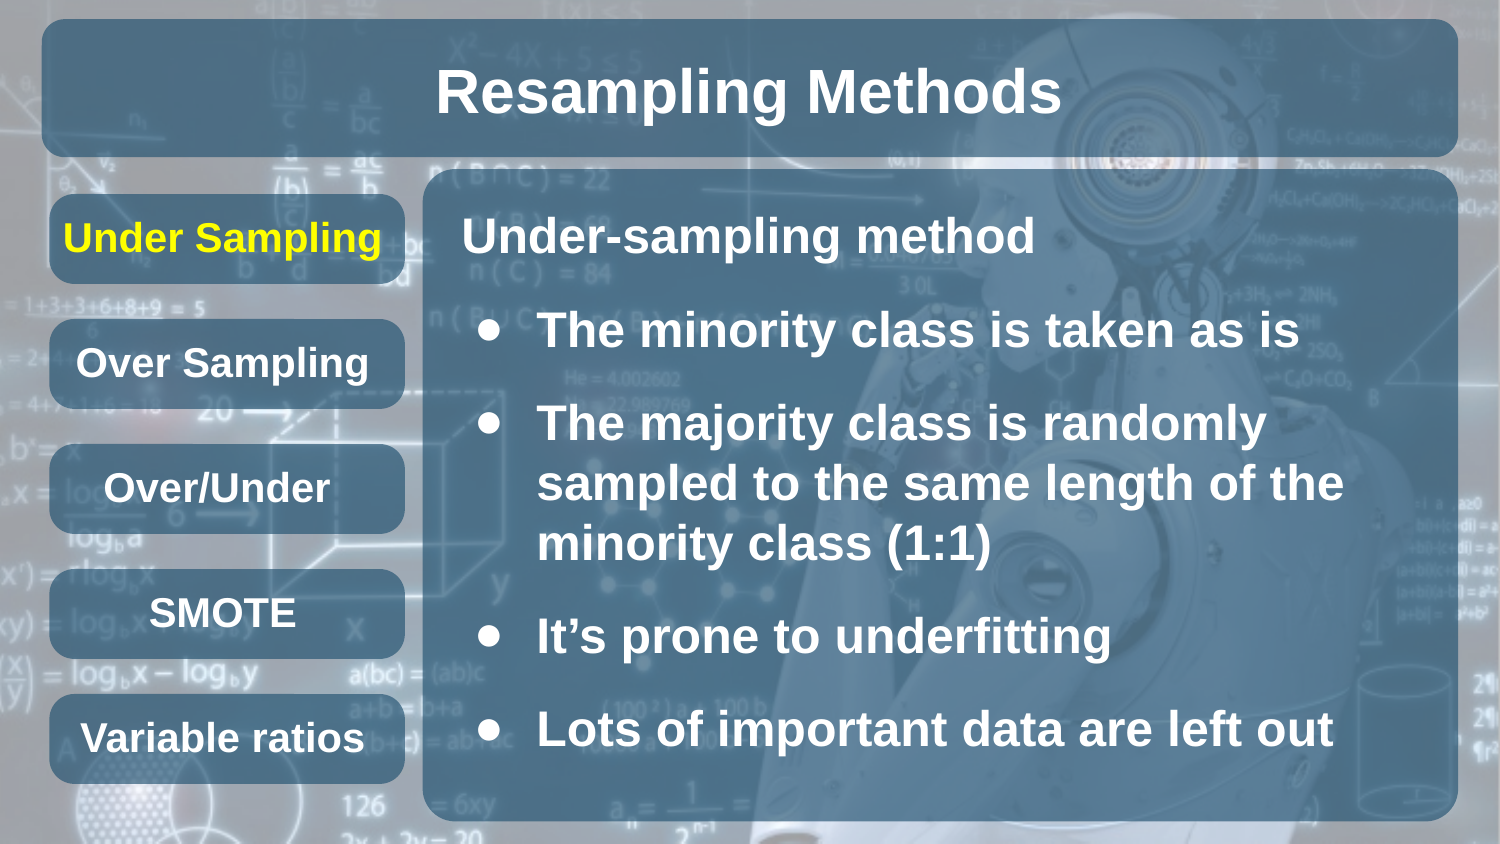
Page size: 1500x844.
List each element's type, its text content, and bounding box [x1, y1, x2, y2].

text_box Variable ratios [31, 690, 415, 781]
text_box SMOTE [31, 565, 415, 656]
text_box Under Sampling [31, 190, 415, 281]
title Resampling Methods [49, 43, 1451, 134]
text_box Over Sampling [31, 315, 415, 406]
picture [0, 0, 1500, 844]
list Under-sampling method The minority class is taken as is The majority class is randomly sampled to the same length of the minority class (1:1) It’s prone to underfitting Lots of important data are left out [446, 188, 1464, 823]
text_box Over/Under [31, 440, 415, 531]
